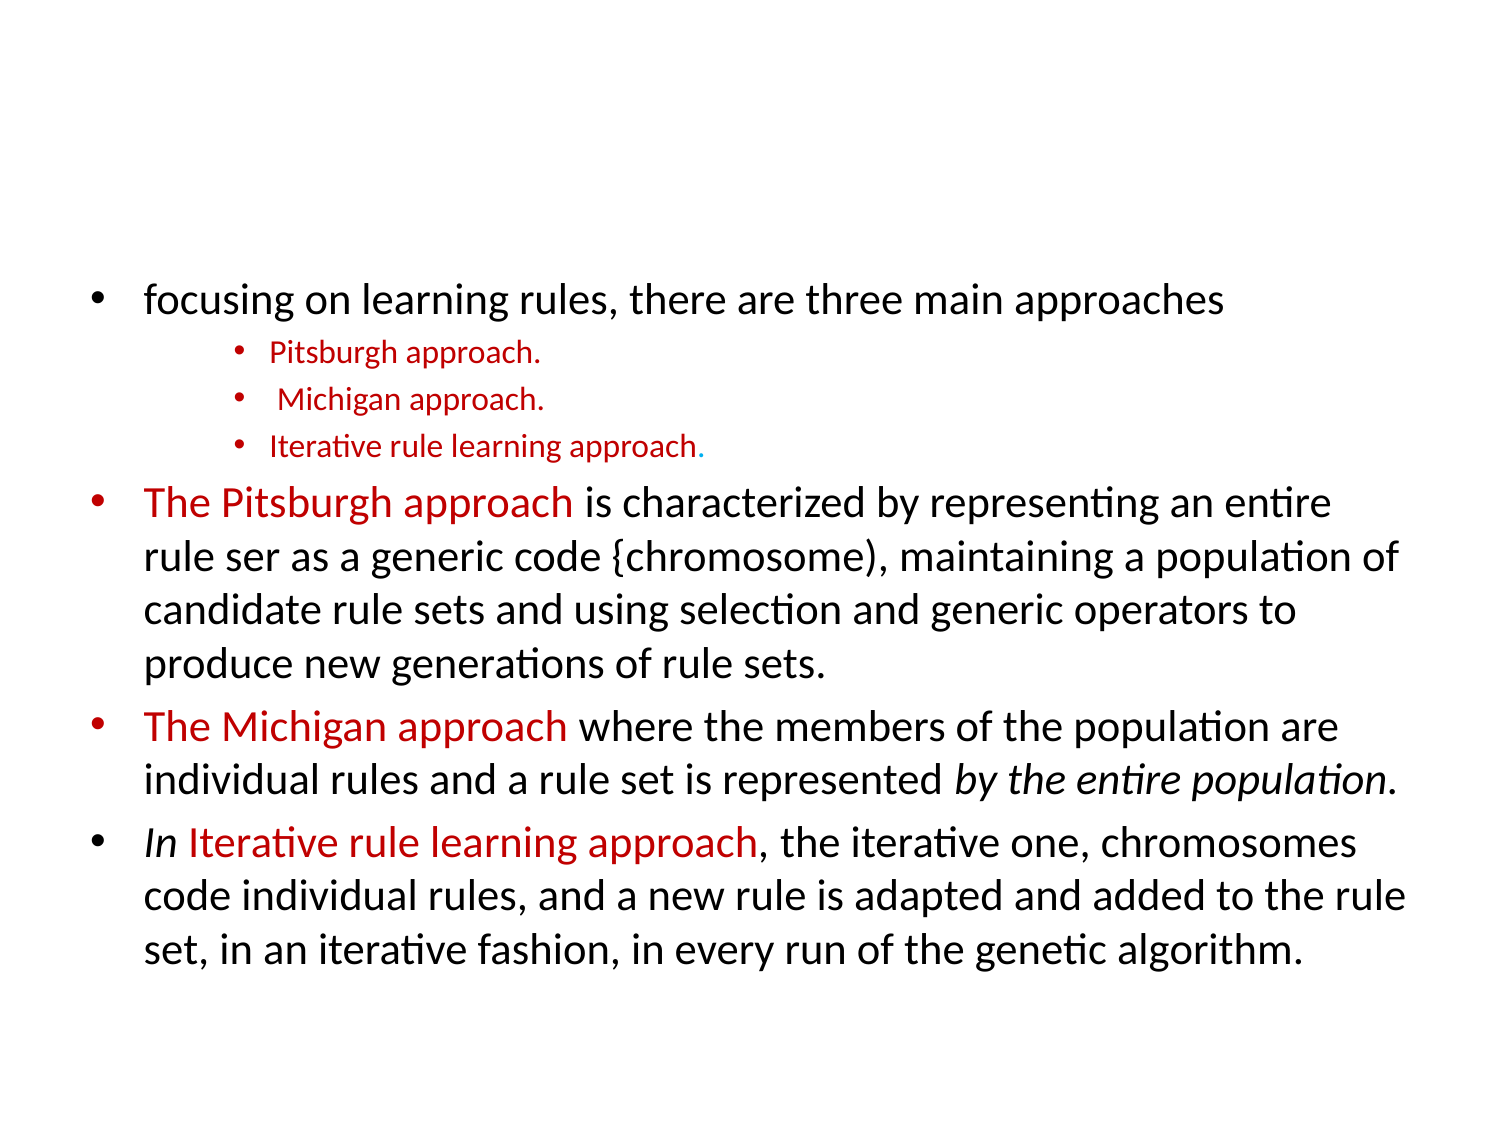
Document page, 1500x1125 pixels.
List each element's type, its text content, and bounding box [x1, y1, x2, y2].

list focusing on learning rules, there are three main approaches Pitsburgh approach. Michigan approach. Iterative rule learning approach. The Pitsburgh approach is characterized by representing an entire rule ser as a generic code {chromosome), maintaining a population of candidate rule sets and using selection and generic operators to produce new generations of rule sets. The Michigan approach where the members of the population are individual rules and a rule set is represented by the entire population. In Iterative rule learning approach, the iterative one, chromosomes code individual rules, and a new rule is adapted and added to the rule set, in an iterative fashion, in every run of the genetic algorithm. [75, 262, 1425, 1005]
